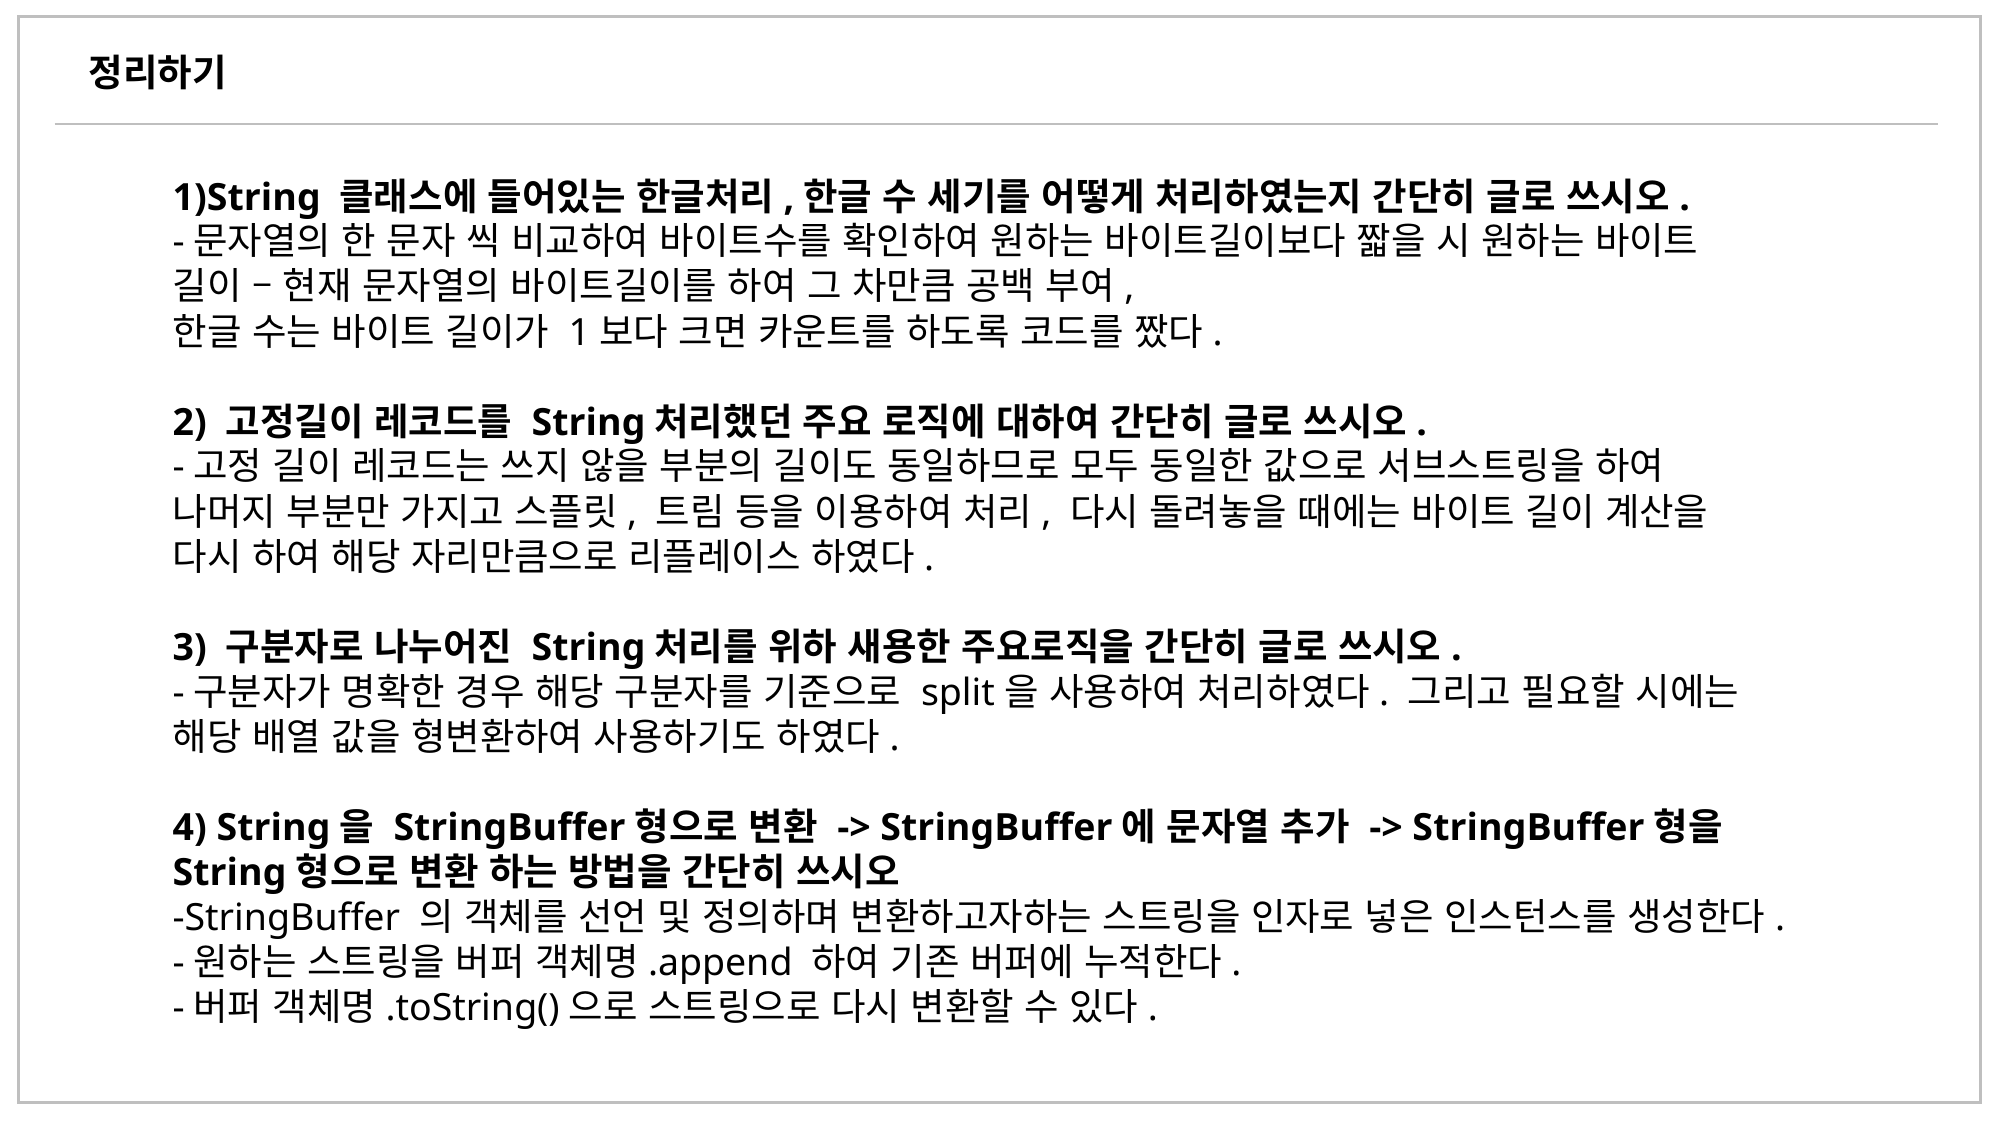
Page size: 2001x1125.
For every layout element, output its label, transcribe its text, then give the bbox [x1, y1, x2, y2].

text_box 정리하기 [73, 41, 242, 102]
text_box 1)String 클래스에 들어있는 한글처리,한글 수 세기를 어떻게 처리하였는지 간단히 글로 쓰시오. -문자열의 한 문자 씩 비교하여 바이트수를 확인하여 원하는 바이트길이보다 짧을 시 원하는 바이트 길이 – 현재 문자열의 바이트길이를 하여 그 차만큼 공백 부여, 한글 수는 바이트 길이가 1보다 크면 카운트를 하도록 코드를 짰다. 2) 고정길이 레코드를 String처리했던 주요 로직에 대하여 간단히 글로 쓰시오. -고정 길이 레코드는 쓰지 않을 부분의 길이도 동일하므로 모두 동일한 값으로 서브스트링을 하여 나머지 부분만 가지고 스플릿, 트림 등을 이용하여 처리, 다시 돌려놓을 때에는 바이트 길이 계산을 다시 하여 해당 자리만큼으로 리플레이스 하였다. 3) 구분자로 나누어진 String처리를 위하 새용한 주요로직을 간단히 글로 쓰시오. -구분자가 명확한 경우 해당 구분자를 기준으로 split을 사용하여 처리하였다. 그리고 필요할 시에는 해당 배열 값을 형변환하여 사용하기도 하였다. 4) String을 StringBuffer형으로 변환 -> StringBuffer에 문자열 추가 -> StringBuffer형을 String형으로 변환 하는 방법을 간단히 쓰시오 -StringBuffer 의 객체를 선언 및 정의하며 변환하고자하는 스트링을 인자로 넣은 인스턴스를 생성한다. -원하는 스트링을 버퍼 객체명.append 하여 기존 버퍼에 누적한다. -버퍼 객체명.toString()으로 스트링으로 다시 변환할 수 있다. [157, 165, 1793, 1035]
